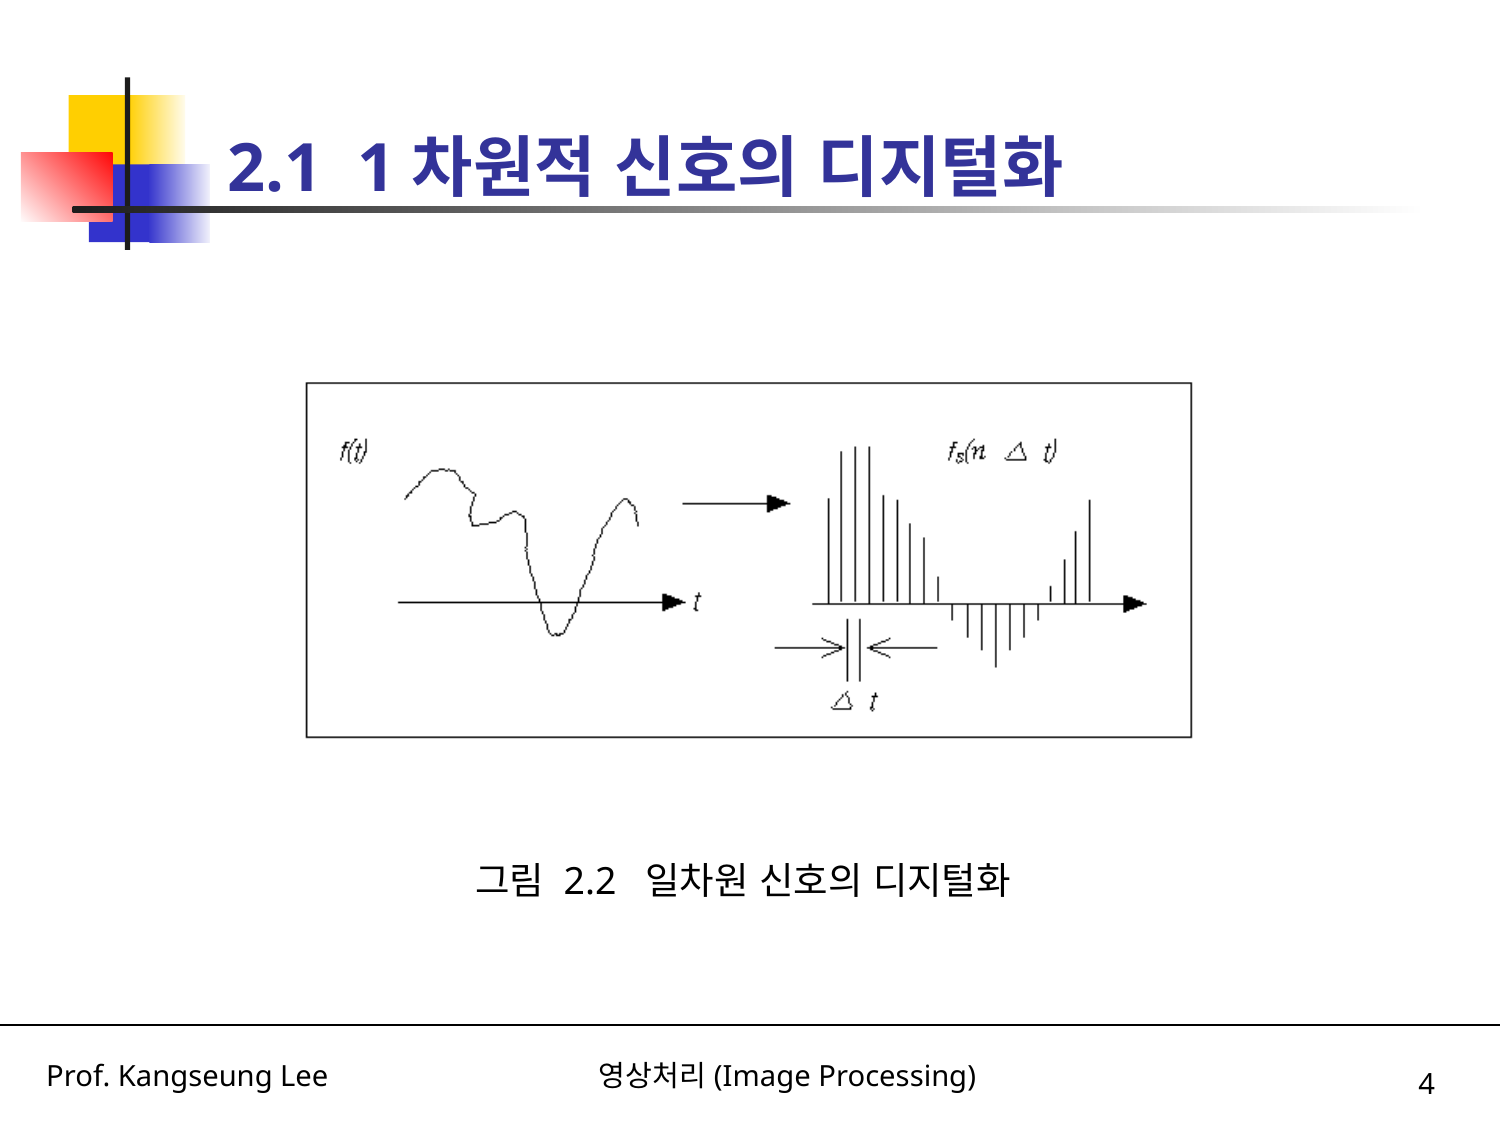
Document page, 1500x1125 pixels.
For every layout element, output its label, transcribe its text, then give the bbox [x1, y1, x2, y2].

text_box 그림 2.2 일차원 신호의 디지털화 [425, 849, 1138, 910]
title 2.1 1차원적 신호의 디지털화 [212, 87, 1250, 213]
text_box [303, 381, 1197, 743]
footer Prof. Kangseung Lee [0, 1050, 488, 1100]
slide_number 4 [1137, 1037, 1450, 1113]
